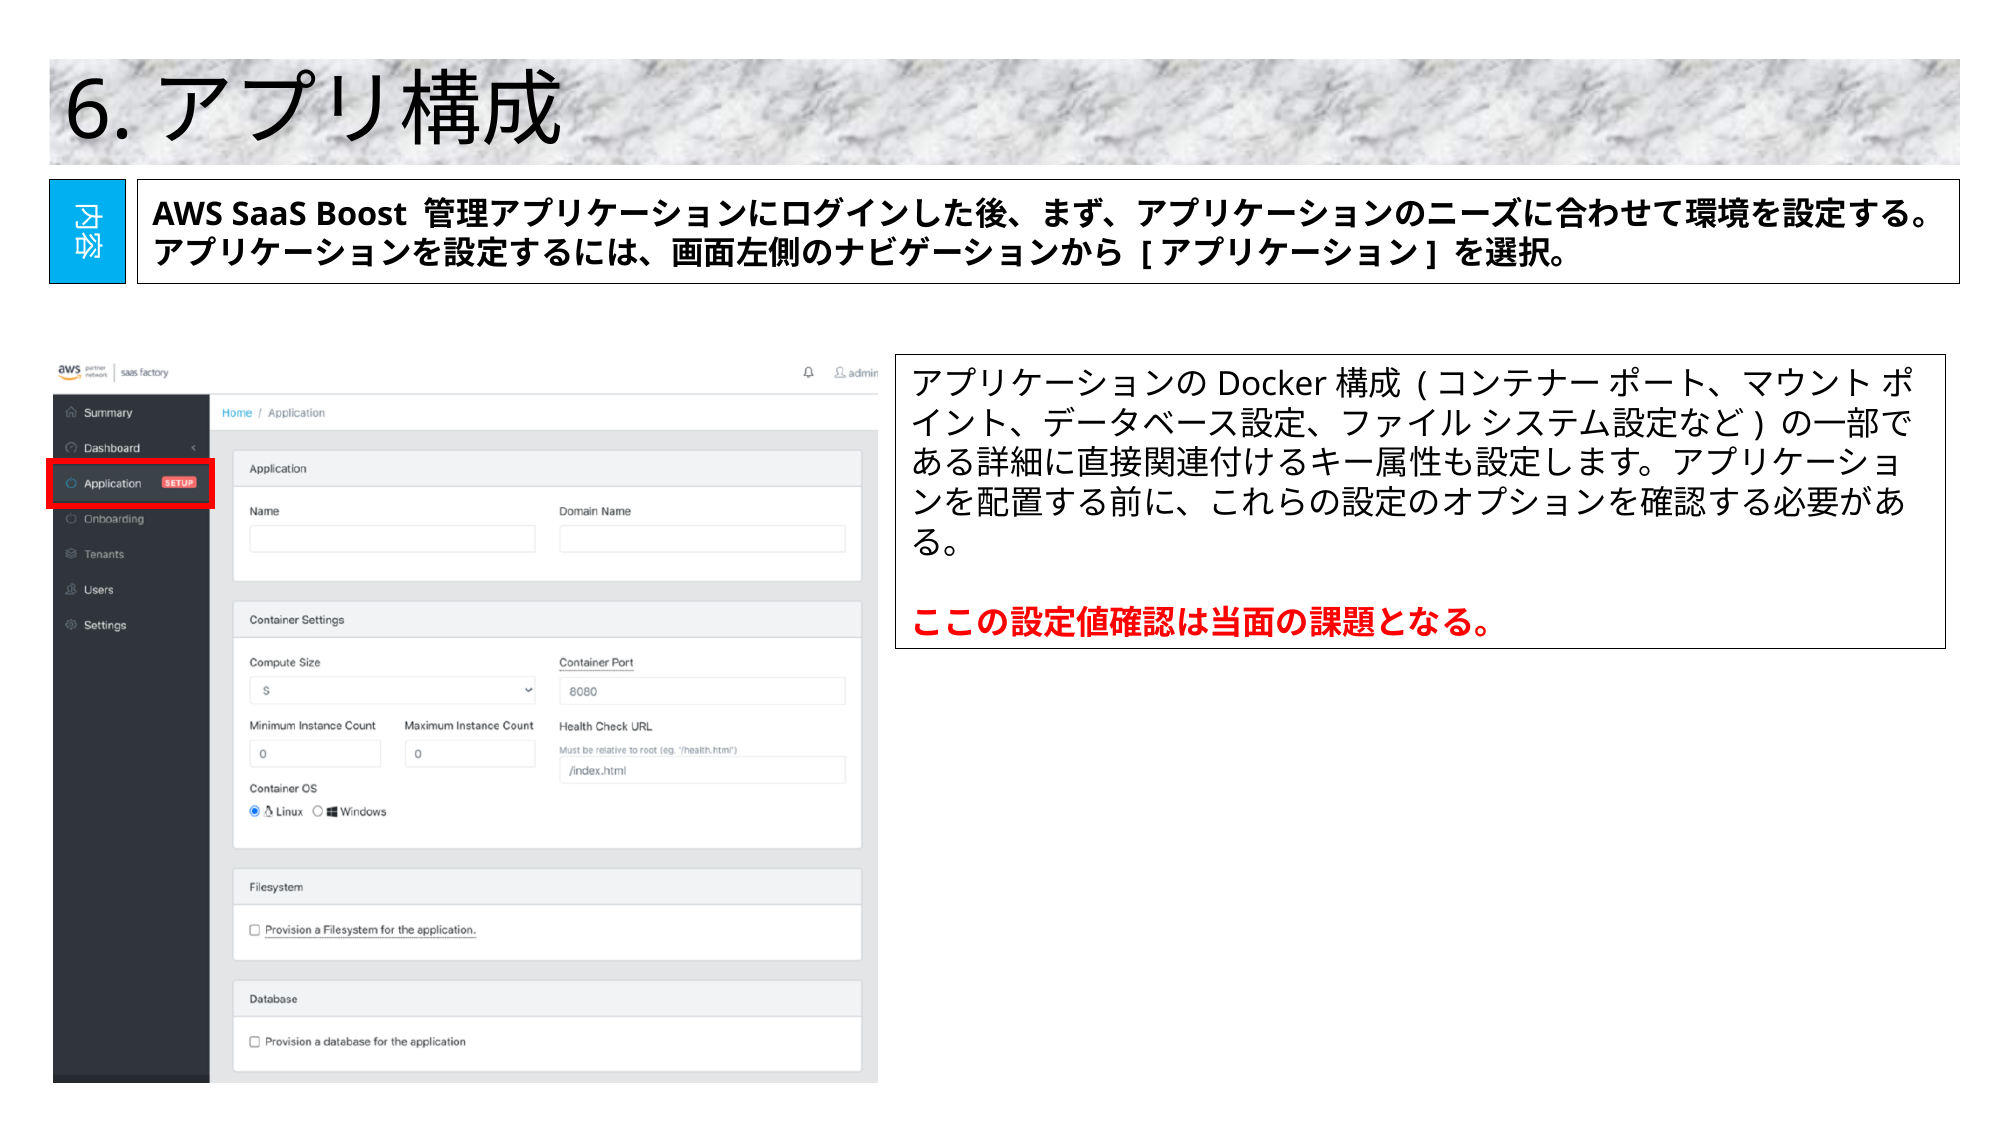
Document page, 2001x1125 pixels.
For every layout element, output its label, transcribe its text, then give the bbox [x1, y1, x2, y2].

picture [49, 354, 878, 1084]
text_box AWS SaaS Boost 管理アプリケーションにログインした後、まず、アプリケーションのニーズに合わせて環境を設定する。 アプリケーションを設定するには、画面左側のナビゲーションから [アプリケーション] を選択。 [137, 179, 1960, 284]
text_box 内容 [49, 179, 126, 284]
title 6.アプリ構成 [49, 59, 1960, 165]
text_box アプリケーションのDocker構成 (コンテナー ポート、マウント ポイント、データベース設定、ファイル システム設定など) の一部である詳細に直接関連付けるキー属性も設定します。アプリケーションを配置する前に、これらの設定のオプションを確認する必要がある。 ここの設定値確認は当面の課題となる。 [895, 354, 1946, 649]
